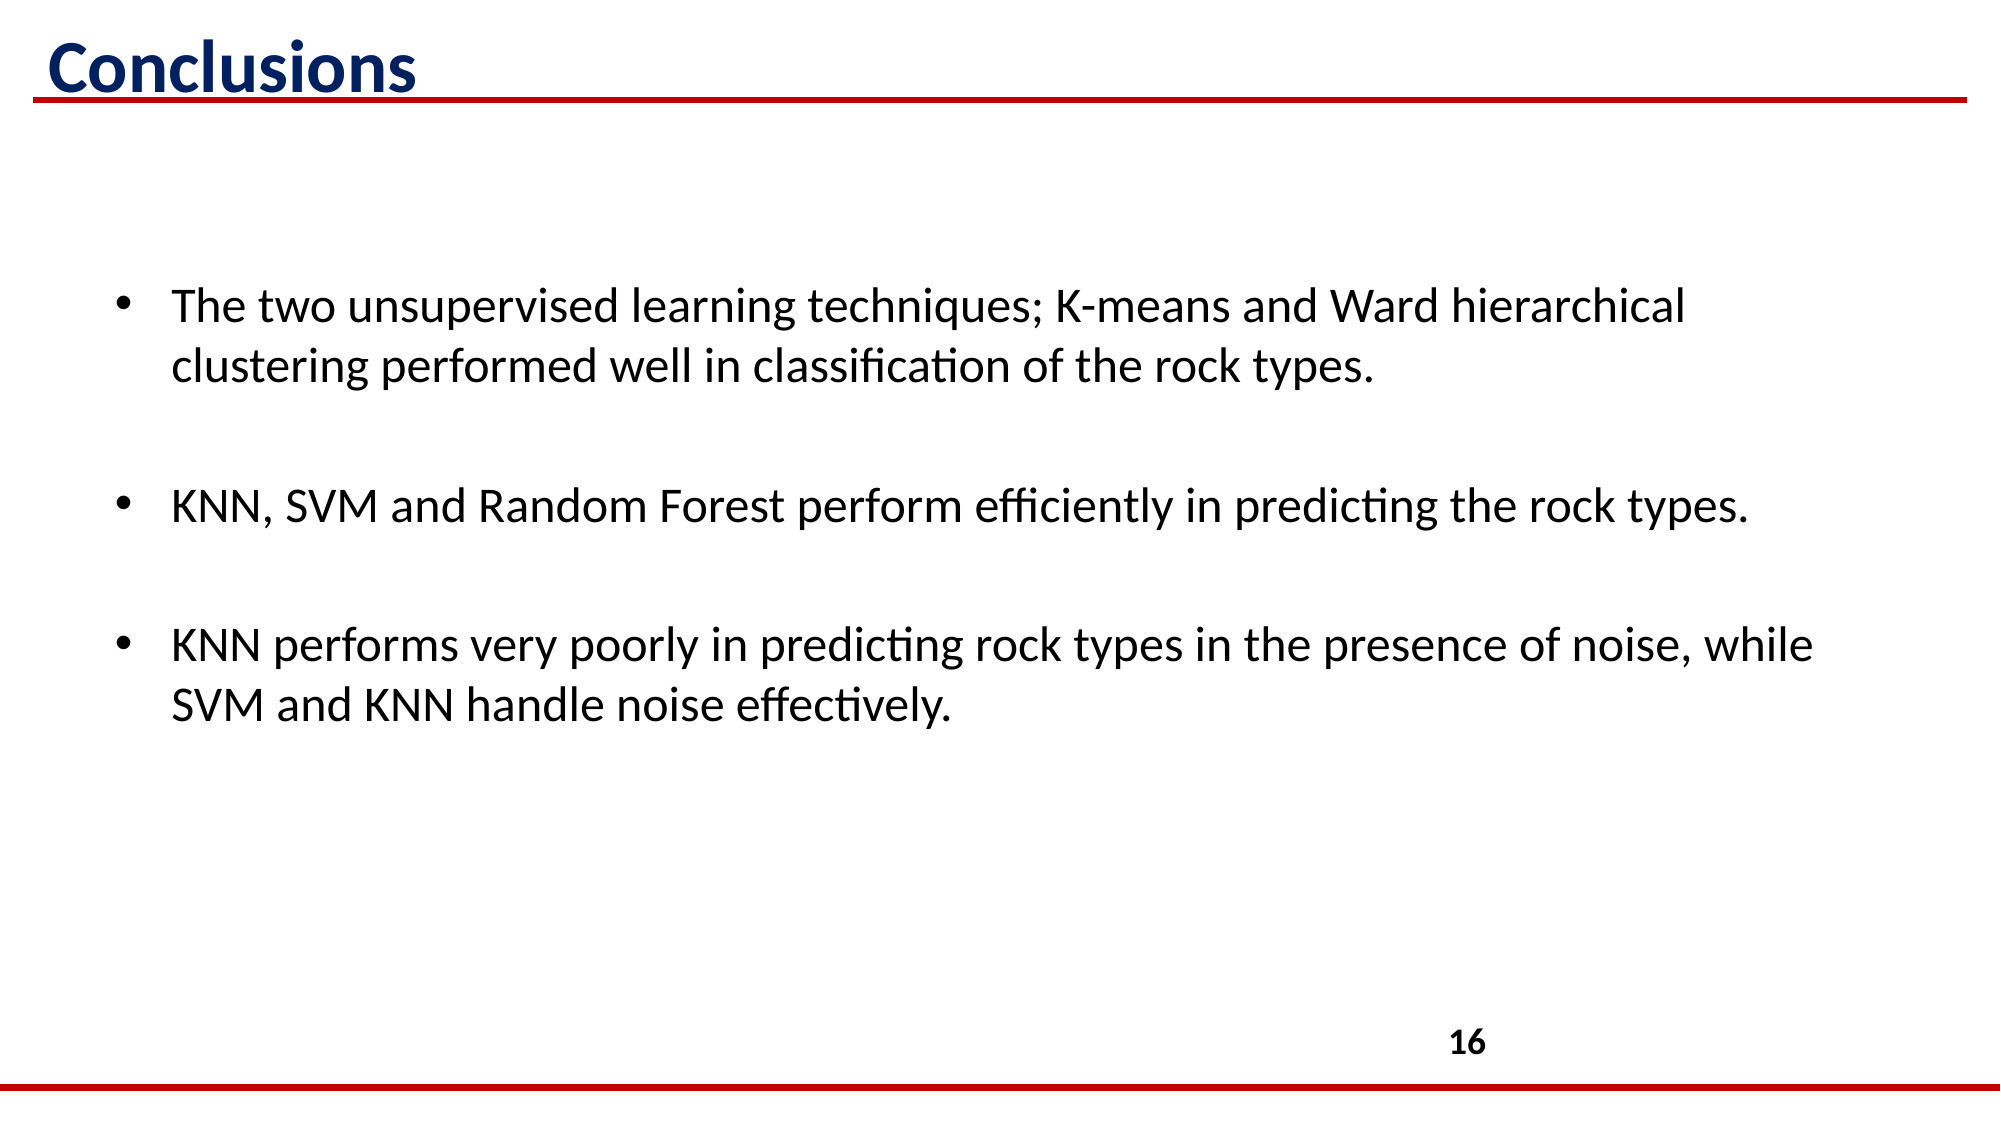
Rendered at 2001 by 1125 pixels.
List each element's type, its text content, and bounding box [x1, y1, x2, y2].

list The two unsupervised learning techniques; K-means and Ward hierarchical clustering performed well in classification of the rock types. KNN, SVM and Random Forest perform efficiently in predicting the rock types. KNN performs very poorly in predicting rock types in the presence of noise, while SVM and KNN handle noise effectively. [99, 264, 1900, 900]
title Conclusions [33, 0, 1834, 125]
slide_number 16 [1433, 1009, 1900, 1070]
